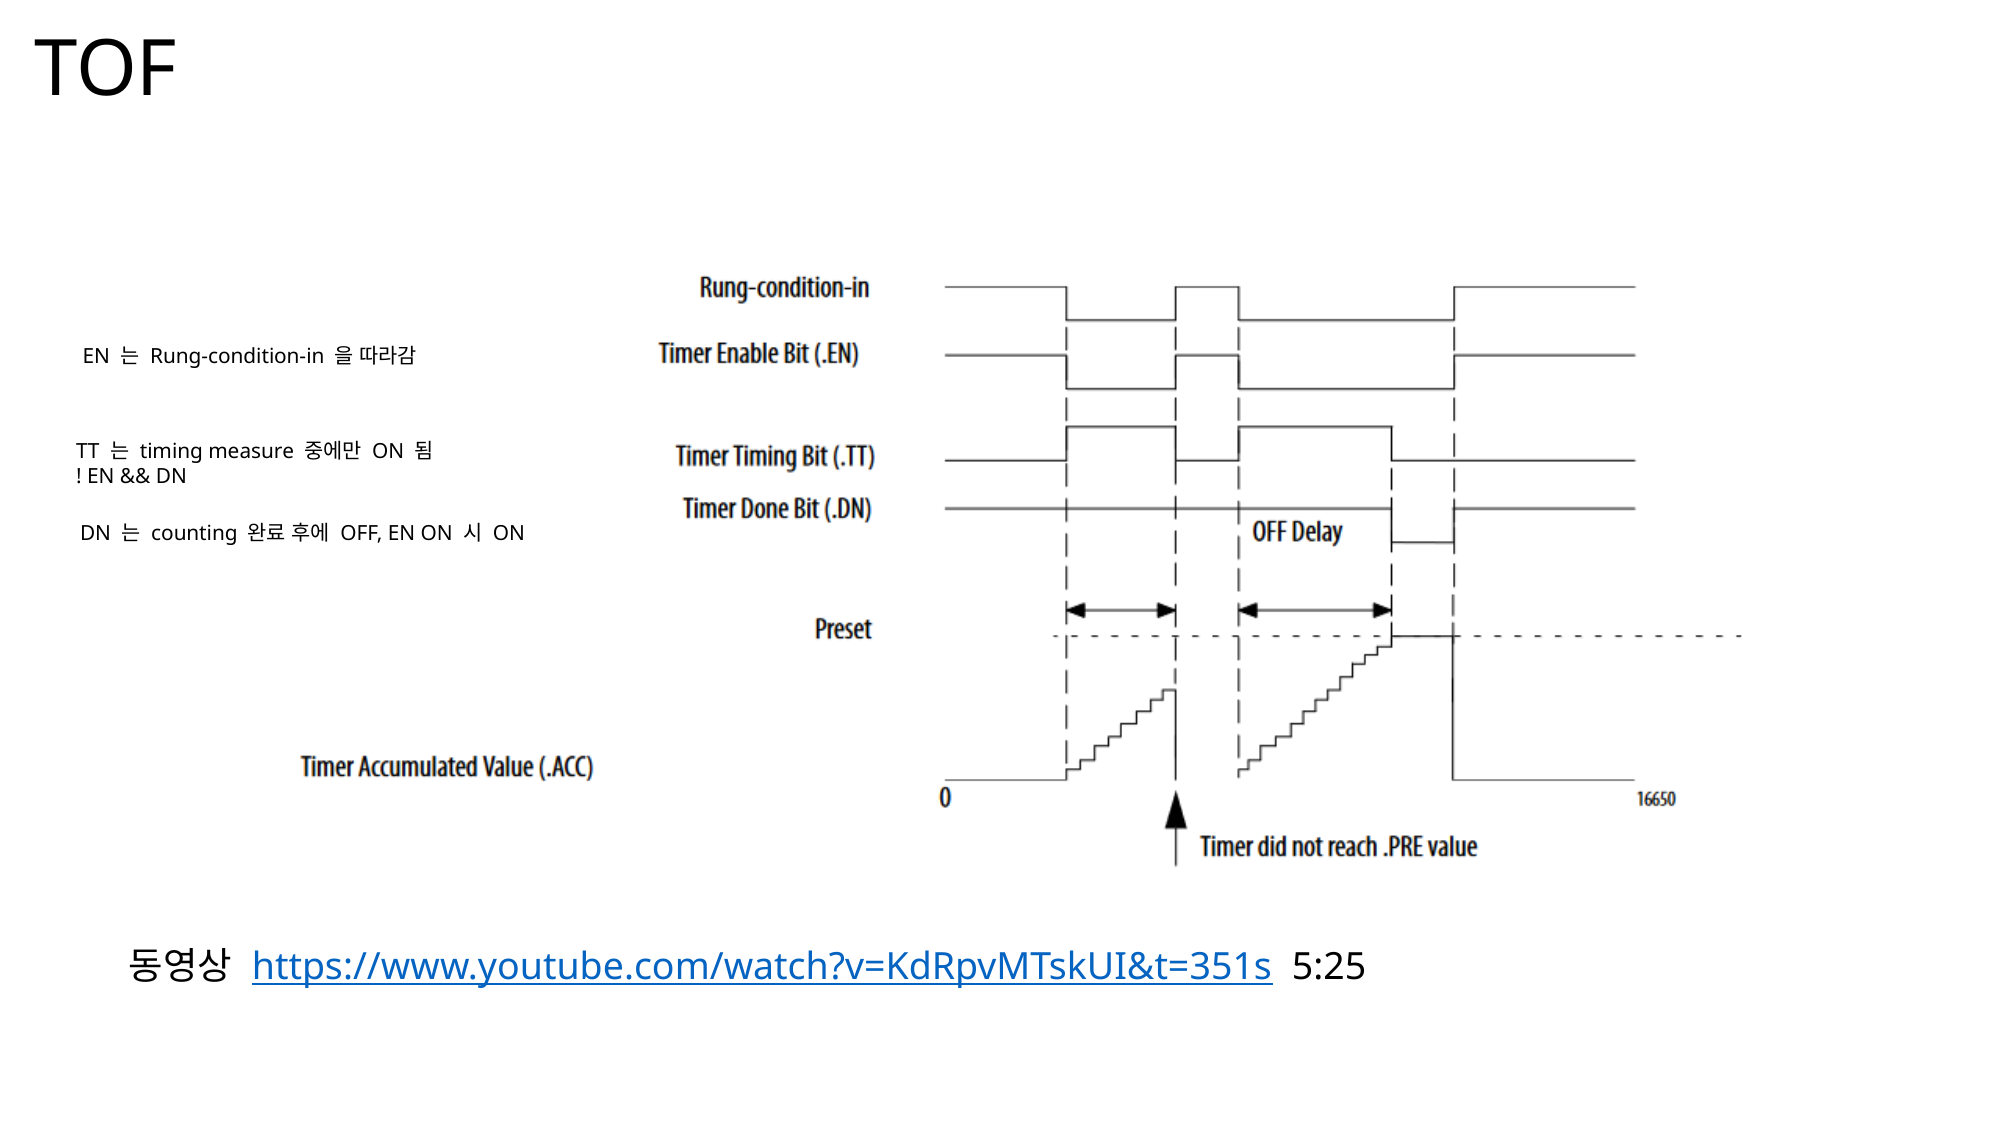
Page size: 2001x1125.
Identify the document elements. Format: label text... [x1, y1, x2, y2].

picture [257, 238, 1743, 886]
text_box TT 는 timing measure 중에만 ON 됨 ! EN && DN [61, 430, 257, 496]
text_box 동영상 https://www.youtube.com/watch?v=KdRpvMTskUI&t=351s 5:25 [114, 934, 1382, 1001]
text_box DN 는 counting 완료 후에 OFF, EN ON 시 ON [65, 512, 257, 553]
text_box EN 는 Rung-condition-in 을 따라감 [68, 334, 257, 375]
title TOF [19, 20, 270, 120]
